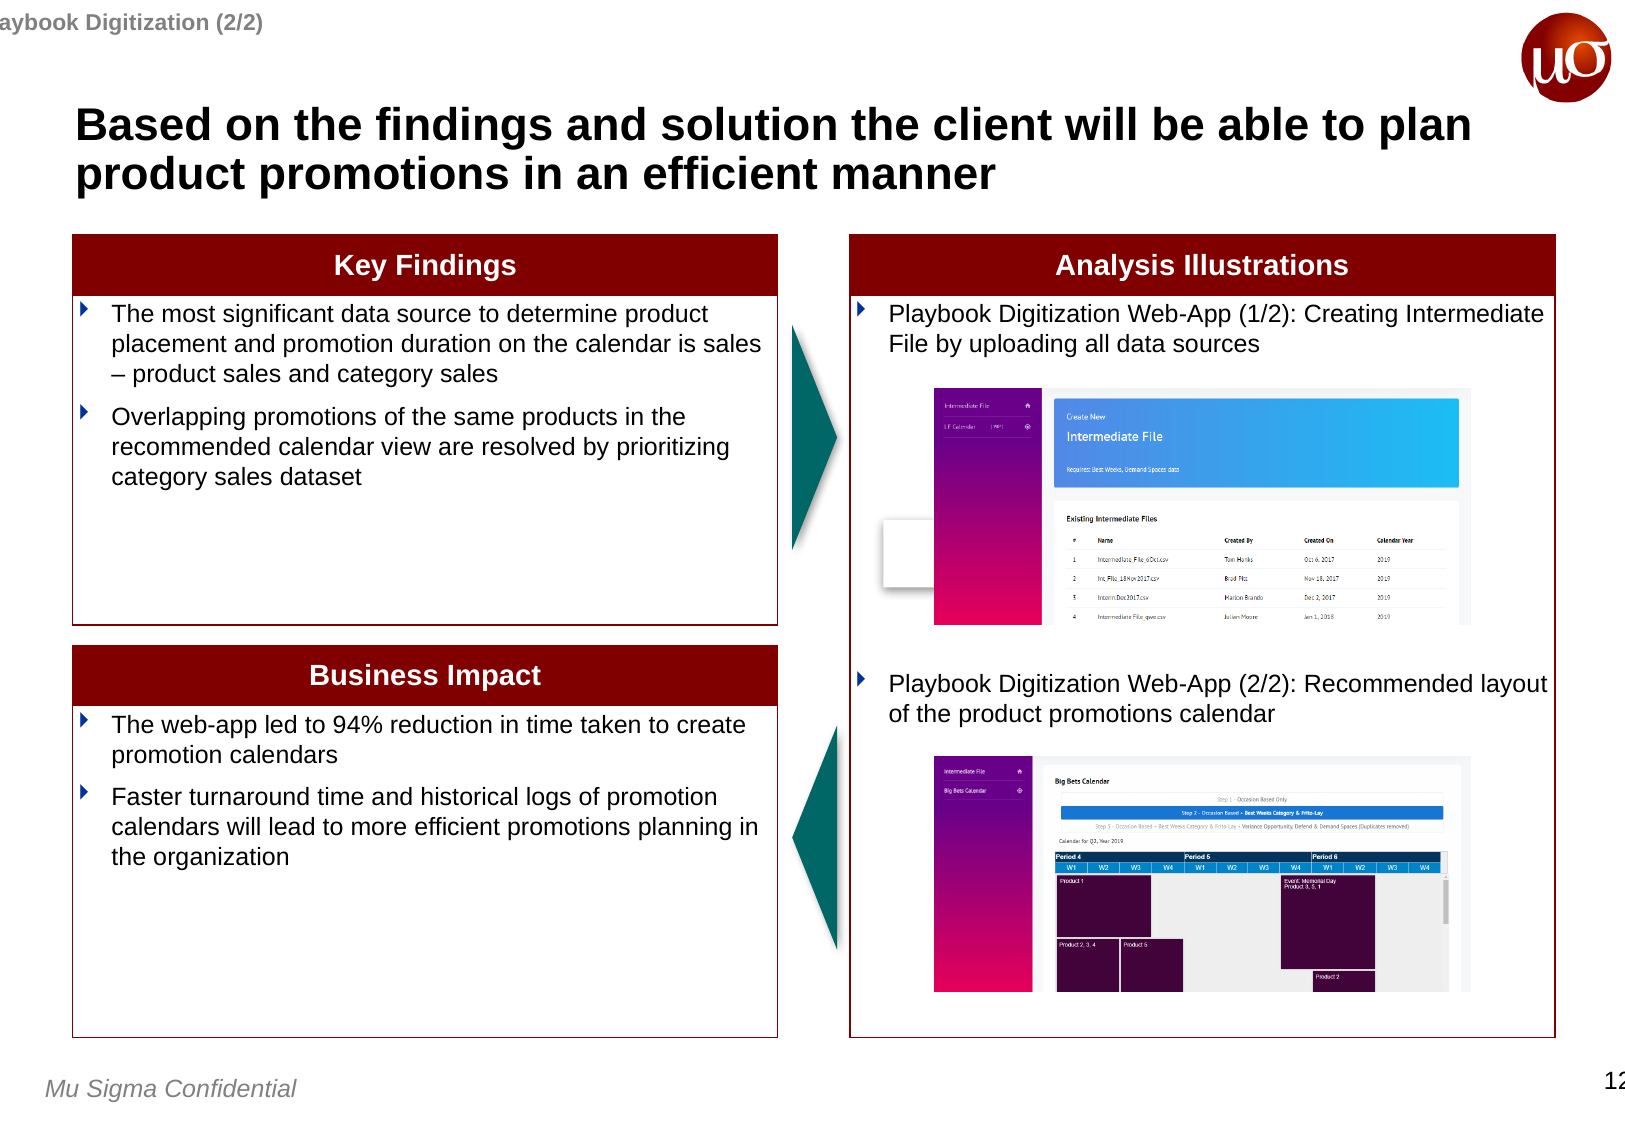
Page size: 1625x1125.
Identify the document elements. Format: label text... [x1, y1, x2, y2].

text_box Playbook Digitization (2/2) [0, 0, 356, 43]
title Based on the findings and solution the client will be able to plan product promotions in an efficient manner [74, 62, 1550, 201]
picture [934, 755, 1471, 992]
list The most significant data source to determine product placement and promotion duration on the calendar is sales – product sales and category sales Overlapping promotions of the same products in the recommended calendar view are resolved by prioritizing category sales dataset [72, 297, 779, 626]
picture [934, 388, 1471, 626]
picture [1516, 12, 1615, 103]
list The web-app led to 94% reduction in time taken to create promotion calendars Faster turnaround time and historical logs of promotion calendars will lead to more efficient promotions planning in the organization [72, 708, 779, 1038]
list Playbook Digitization Web-App (1/2): Creating Intermediate File by uploading all data sources Playbook Digitization Web-App (2/2): Recommended layout of the product promotions calendar [849, 297, 1556, 1038]
